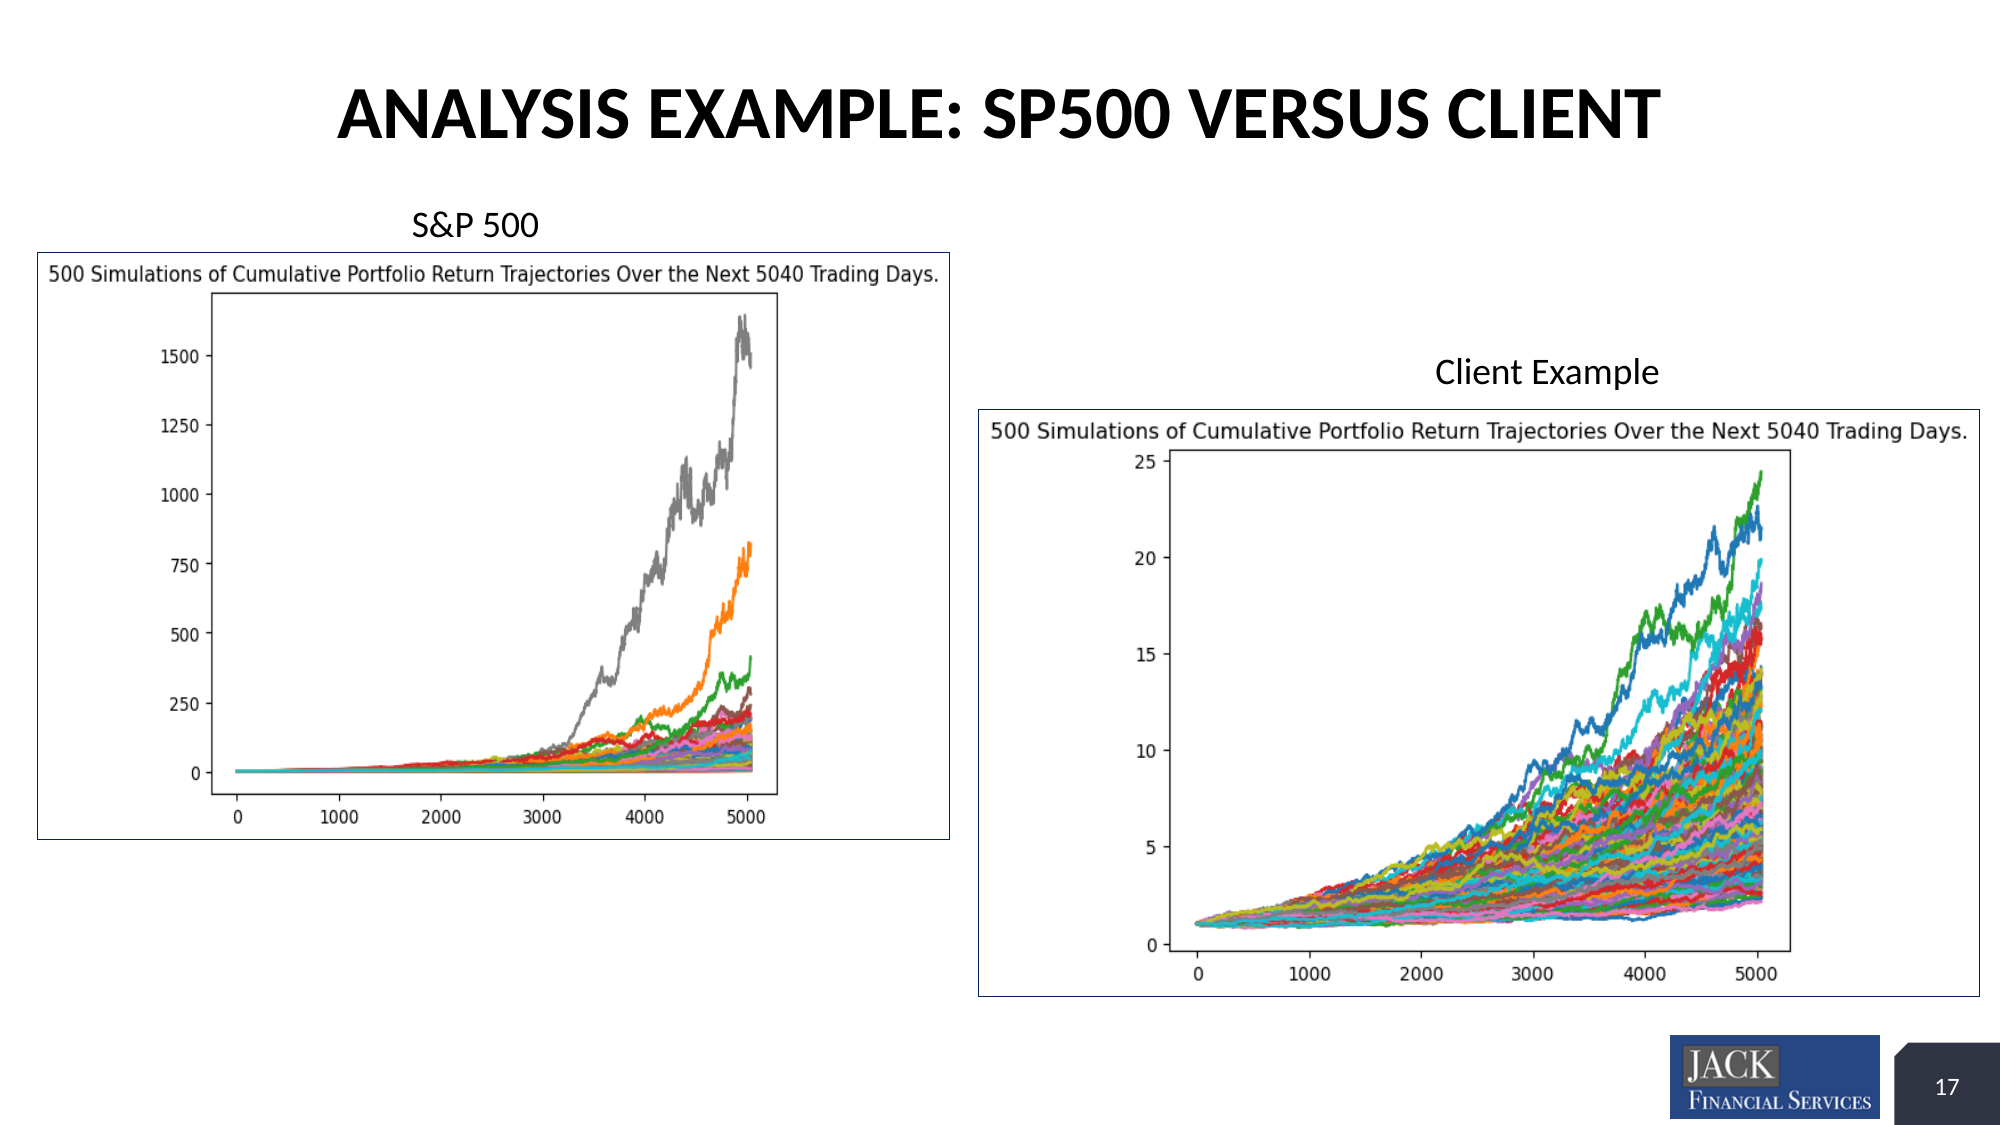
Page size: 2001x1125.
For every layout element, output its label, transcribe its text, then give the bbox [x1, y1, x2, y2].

text_box Client Example [1420, 339, 1799, 400]
picture [978, 409, 1980, 997]
picture [37, 252, 950, 840]
slide_number 17 [1894, 1052, 2000, 1119]
picture [1670, 1035, 1880, 1119]
text_box ANALYSIS EXAMPLE: SP500 versus Client [97, 66, 1903, 163]
text_box S&P 500 [397, 192, 776, 252]
